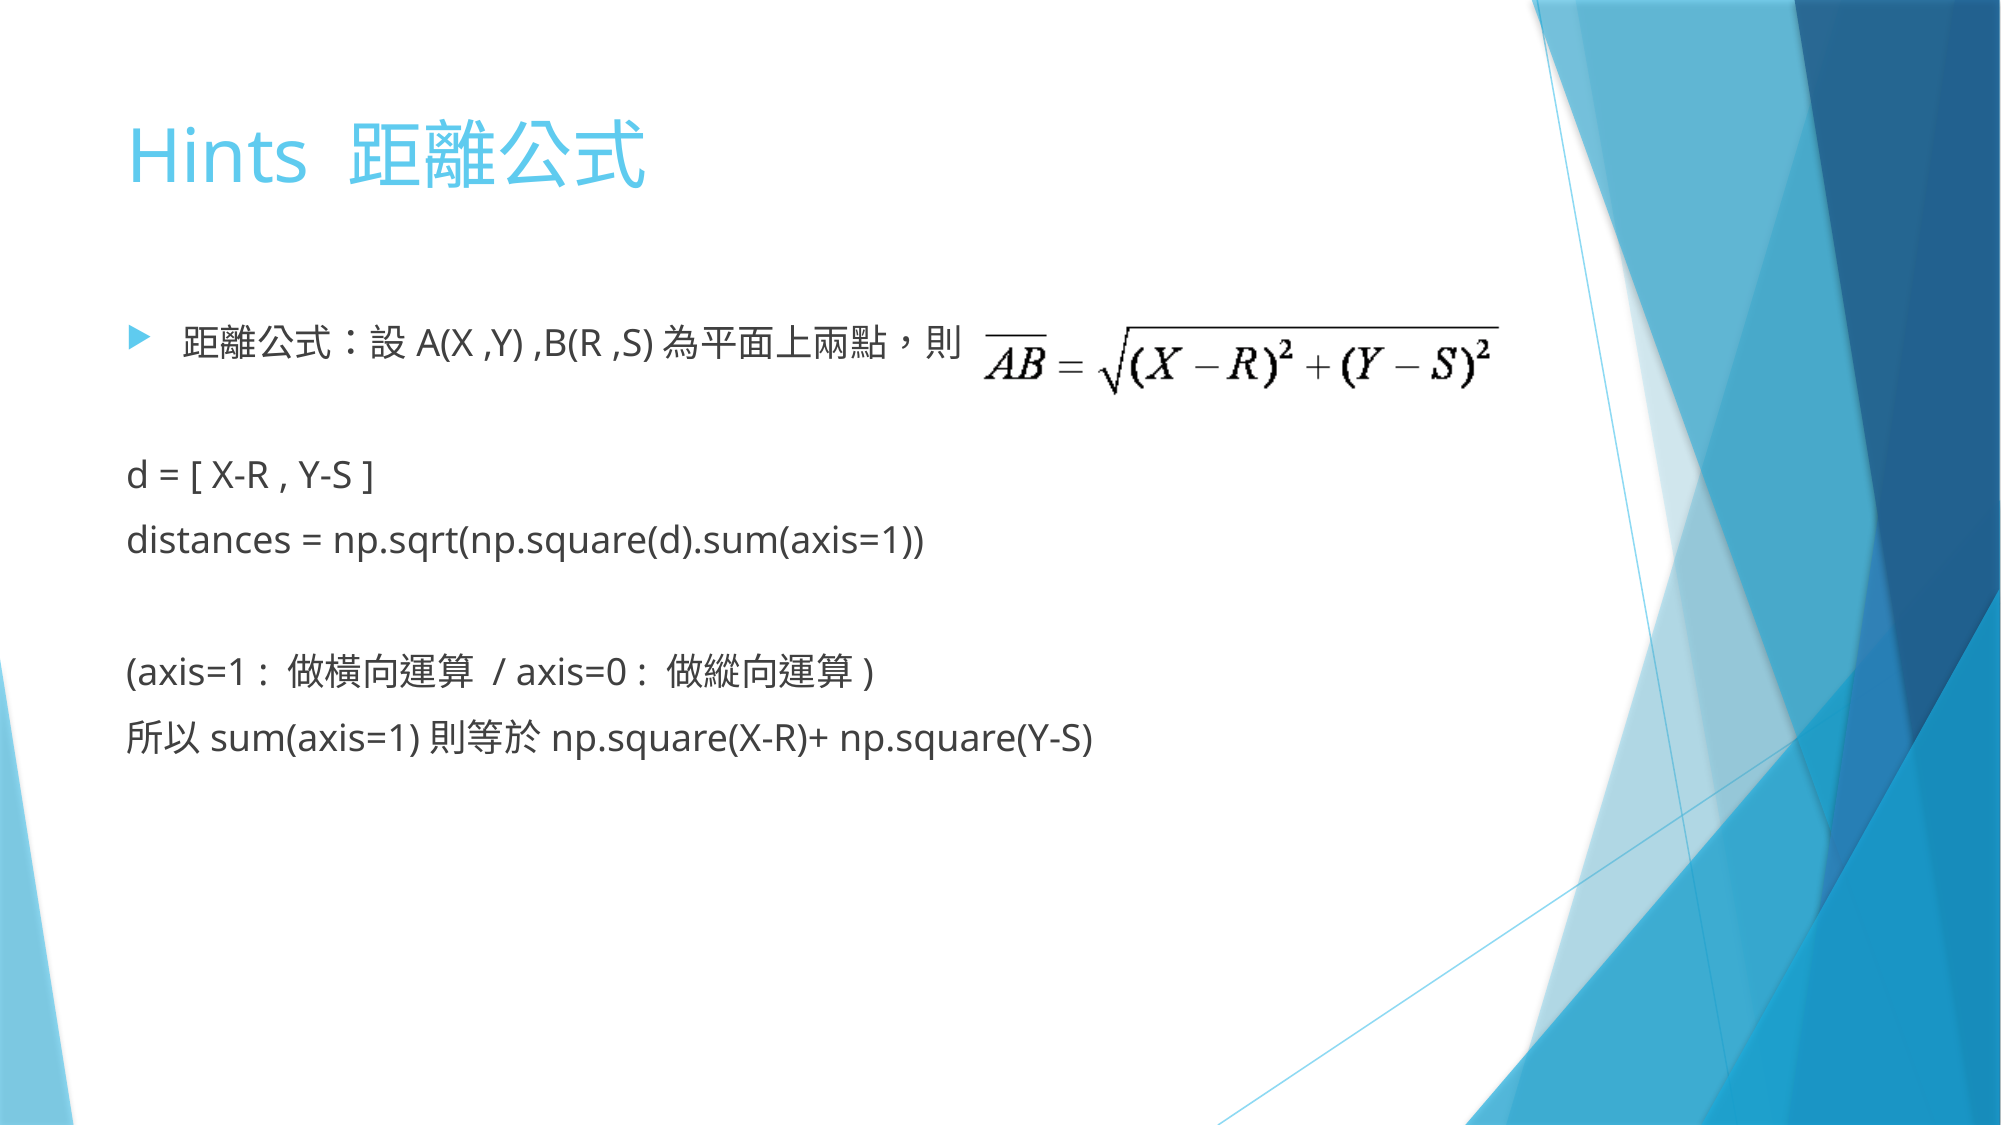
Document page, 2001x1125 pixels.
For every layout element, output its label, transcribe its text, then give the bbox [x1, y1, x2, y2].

title Hints 距離公式 [111, 99, 1522, 311]
picture [978, 316, 1508, 404]
list 距離公式：設A(X ,Y) ,B(R ,S)為平面上兩點，則 d = [ X-R , Y-S ] distances = np.sqrt(np.square(d).sum(axis=1)) (axis=1 : 做橫向運算 / axis=0 : 做縱向運算) 所以sum(axis=1)則等於np.square(X-R)+ np.square(Y-S) [111, 311, 1522, 949]
